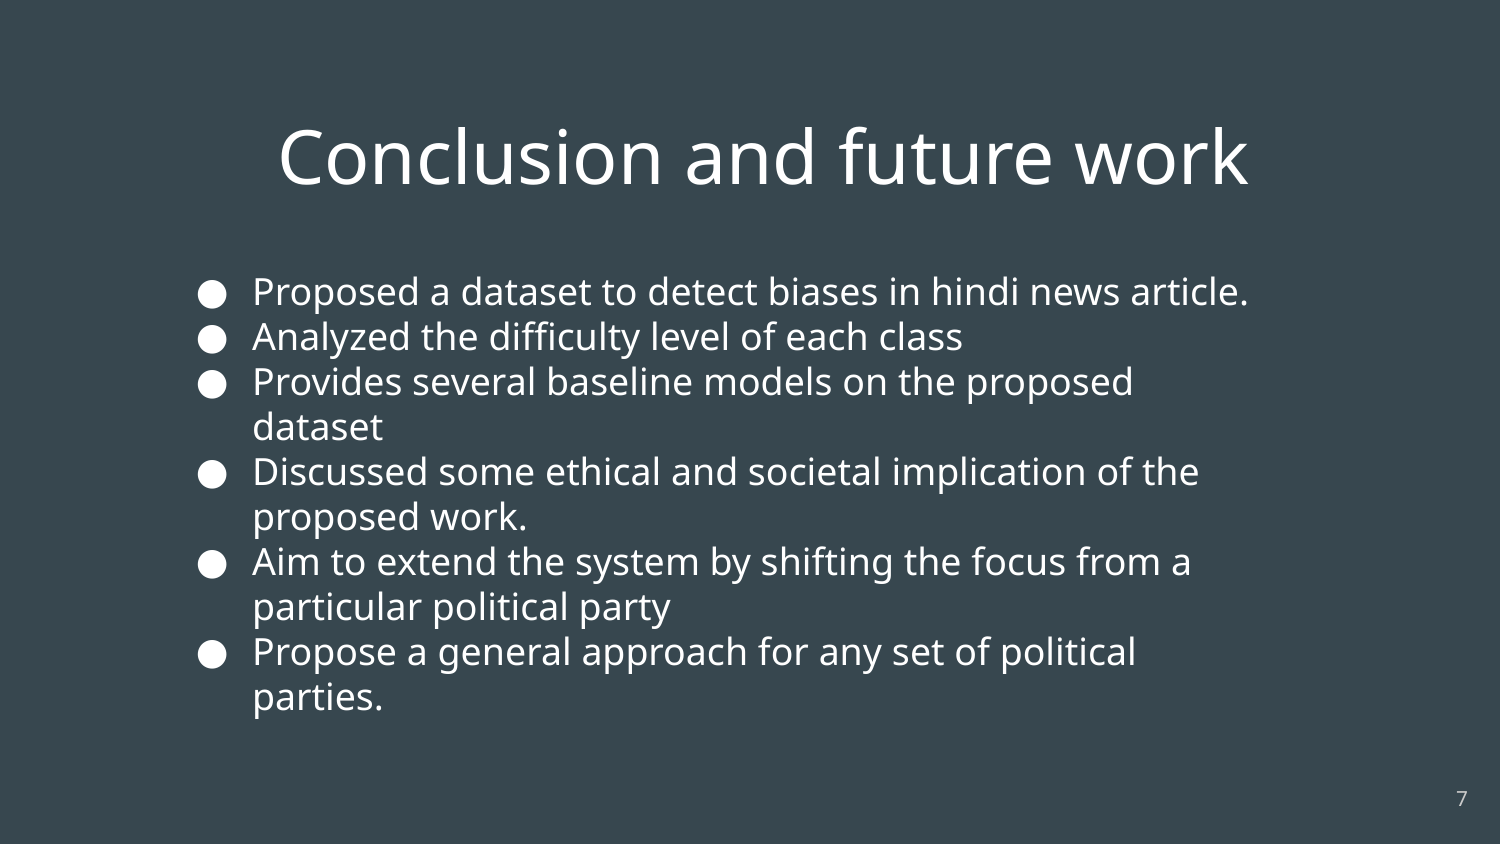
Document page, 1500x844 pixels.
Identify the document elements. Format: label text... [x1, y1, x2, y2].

text_box Proposed a dataset to detect biases in hindi news article. Analyzed the difficulty level of each class Provides several baseline models on the proposed dataset Discussed some ethical and societal implication of the proposed work. Aim to extend the system by shifting the focus from a particular political party Propose a general approach for any set of political parties. [162, 252, 1274, 733]
title Conclusion and future work [119, 83, 1408, 225]
slide_number ‹#› [1392, 767, 1483, 833]
